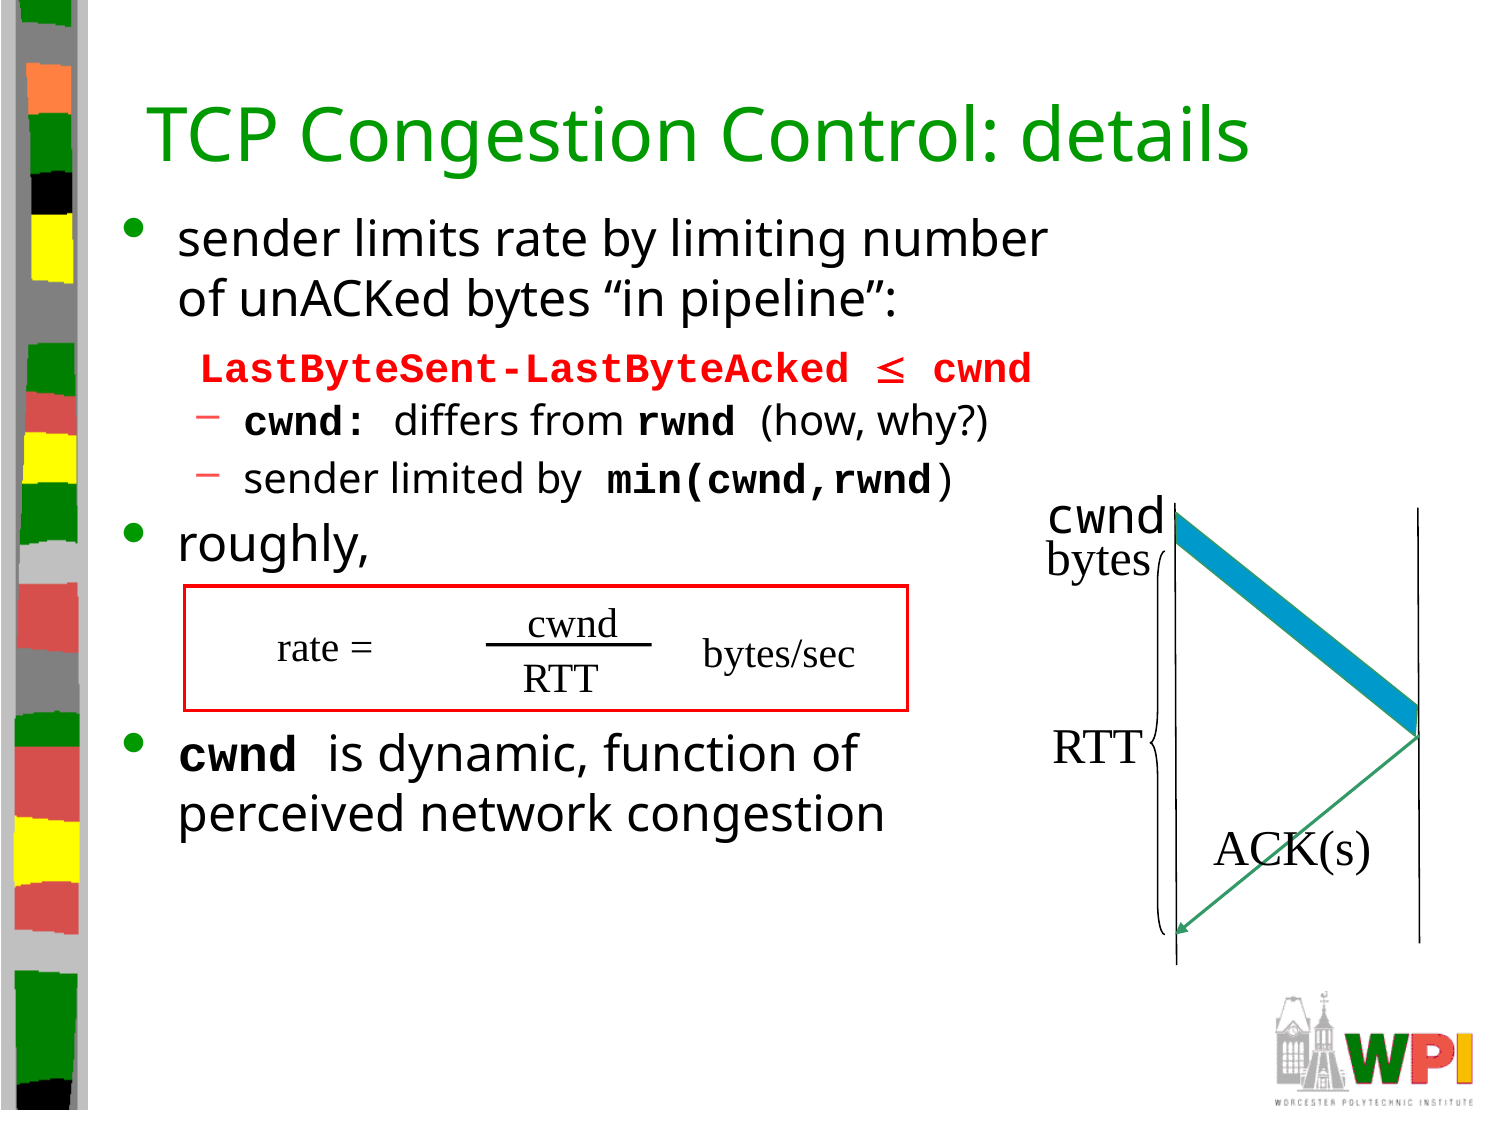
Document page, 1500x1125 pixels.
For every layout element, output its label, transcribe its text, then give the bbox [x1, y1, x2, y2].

picture [1275, 991, 1475, 1107]
text_box [1157, 550, 1165, 935]
text_box LastByteSent-LastByteAcked  cwnd [159, 333, 1092, 458]
title TCP Congestion Control: details [61, 37, 1338, 226]
text_box RTT [1037, 722, 1159, 779]
list sender limits rate by limiting number of unACKed bytes “in pipeline”: cwnd: differs from rwnd (how, why?) sender limited by min(cwnd,rwnd) roughly, cwnd is dynamic, function of perceived network congestion [106, 198, 1084, 787]
text_box cwnd bytes [1031, 492, 1181, 592]
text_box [184, 585, 908, 712]
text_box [1174, 512, 1420, 935]
